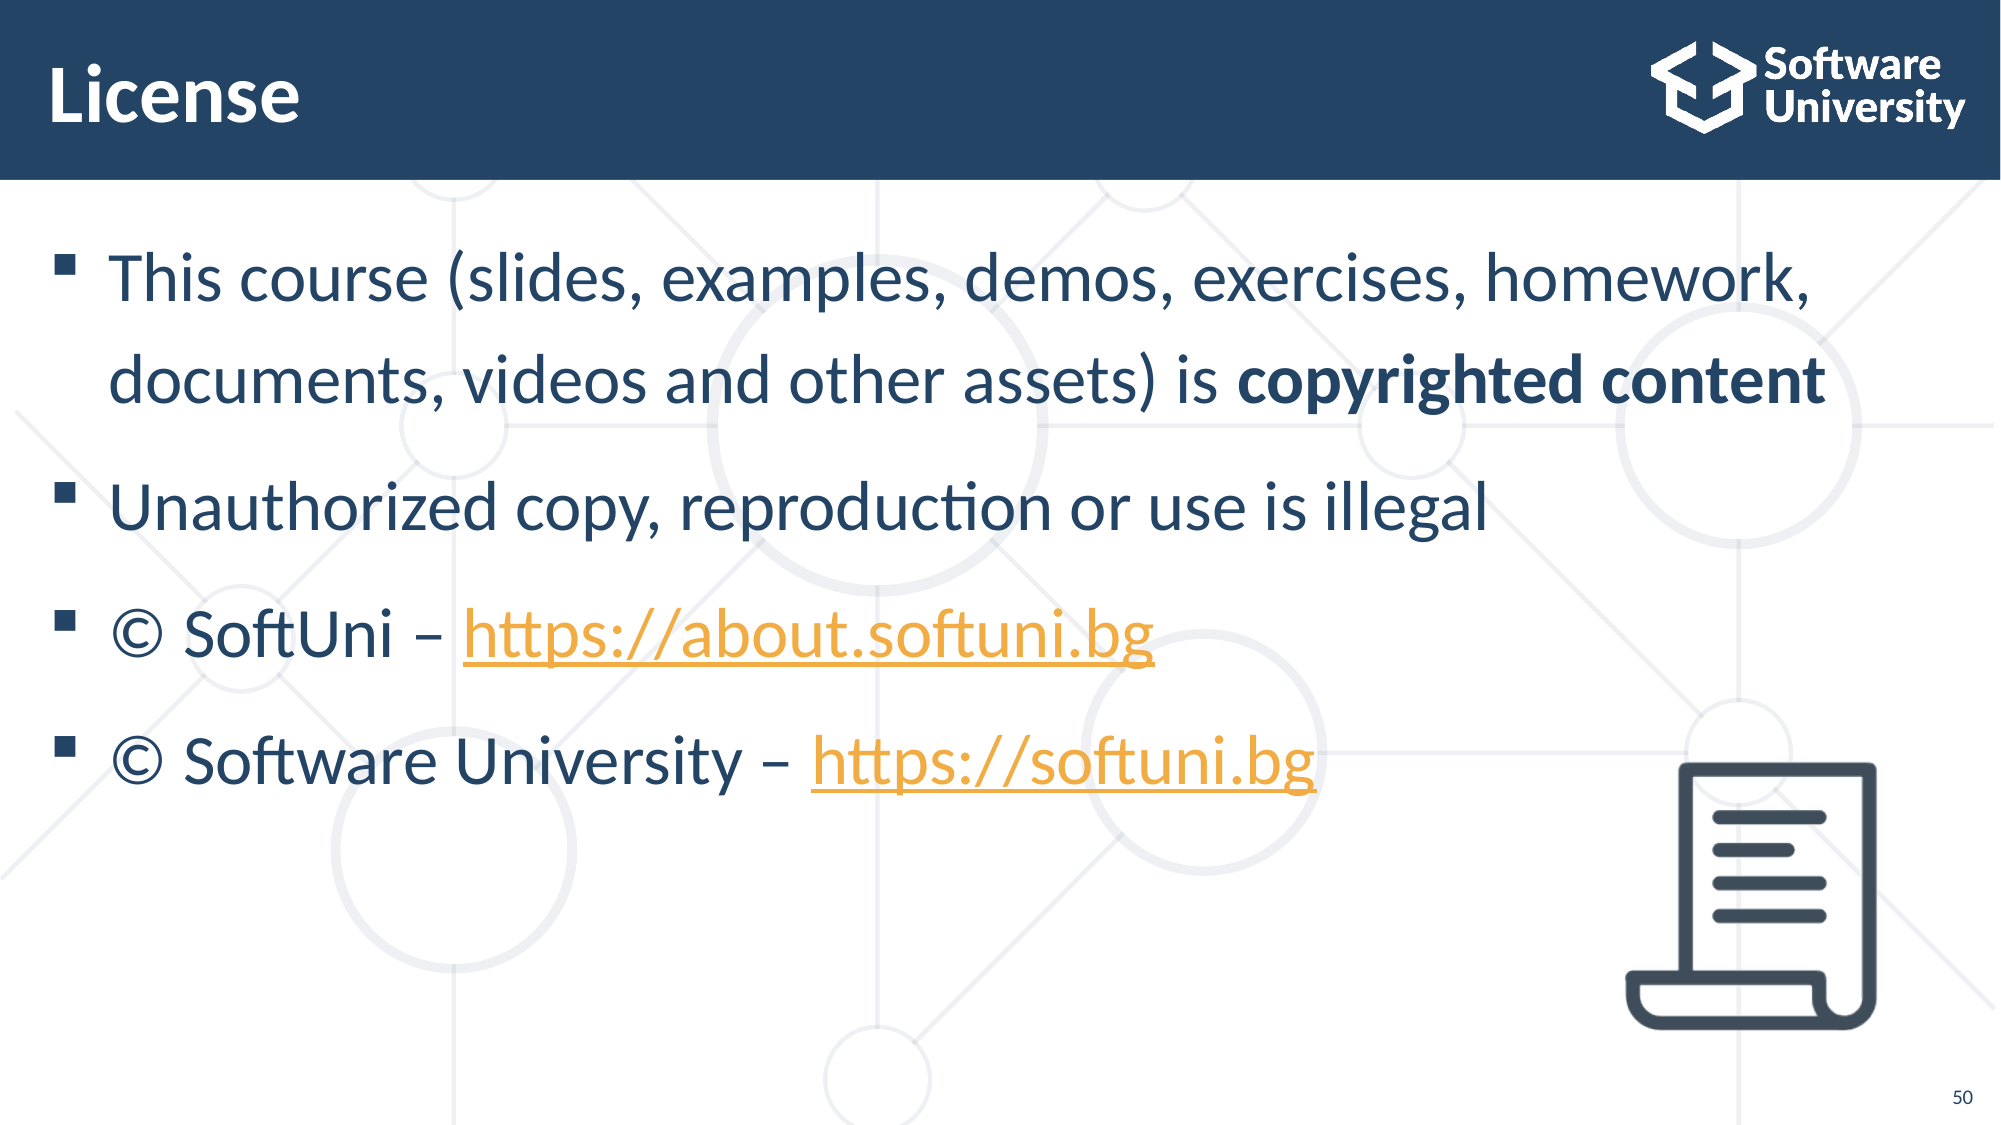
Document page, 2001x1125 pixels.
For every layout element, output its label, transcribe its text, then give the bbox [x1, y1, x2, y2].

list This course (slides, examples, demos, exercises, homework, documents, videos and other assets) is copyrighted content Unauthorized copy, reproduction or use is illegal © SoftUni – https://about.softuni.bg © Software University – https://softuni.bg [31, 208, 1970, 1104]
title License [31, 16, 1625, 162]
slide_number 50 [1927, 1067, 1989, 1117]
picture [1598, 728, 1916, 1065]
picture [1651, 41, 1966, 134]
